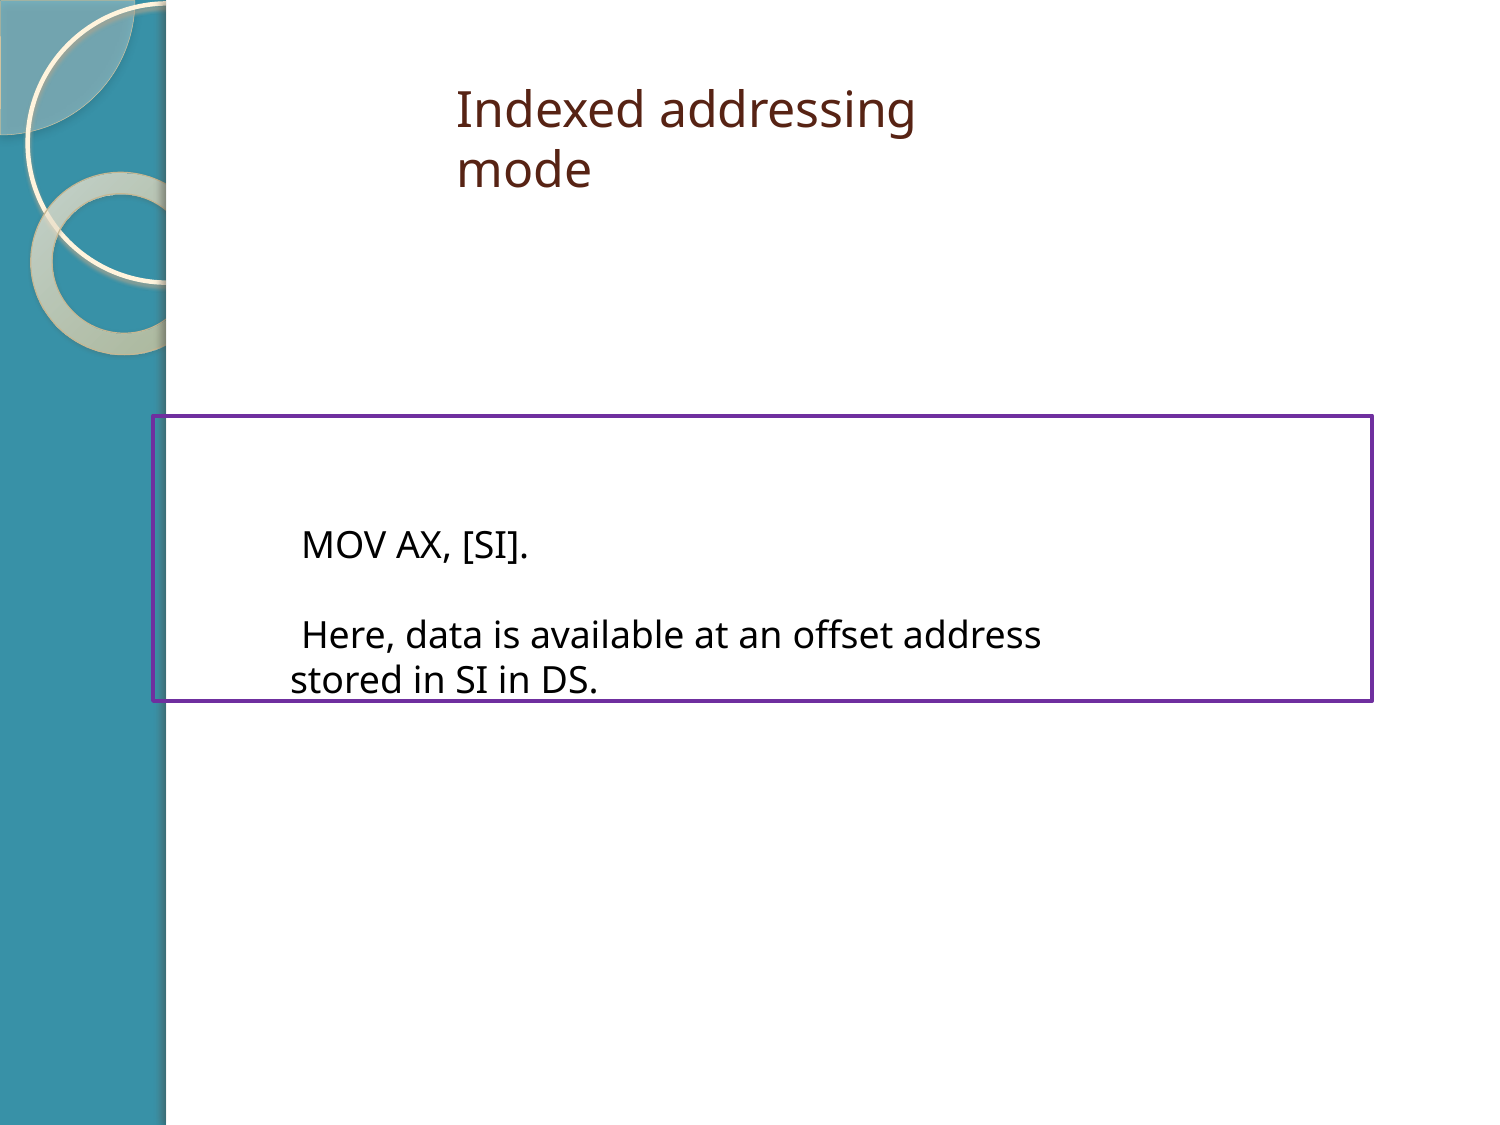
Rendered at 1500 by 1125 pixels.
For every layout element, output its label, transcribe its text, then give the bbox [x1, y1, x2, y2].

text_box MOV AX, [SI]. Here, data is available at an offset address stored in SI in DS. [153, 415, 1372, 701]
title Indexed addressing mode [454, 41, 1058, 232]
